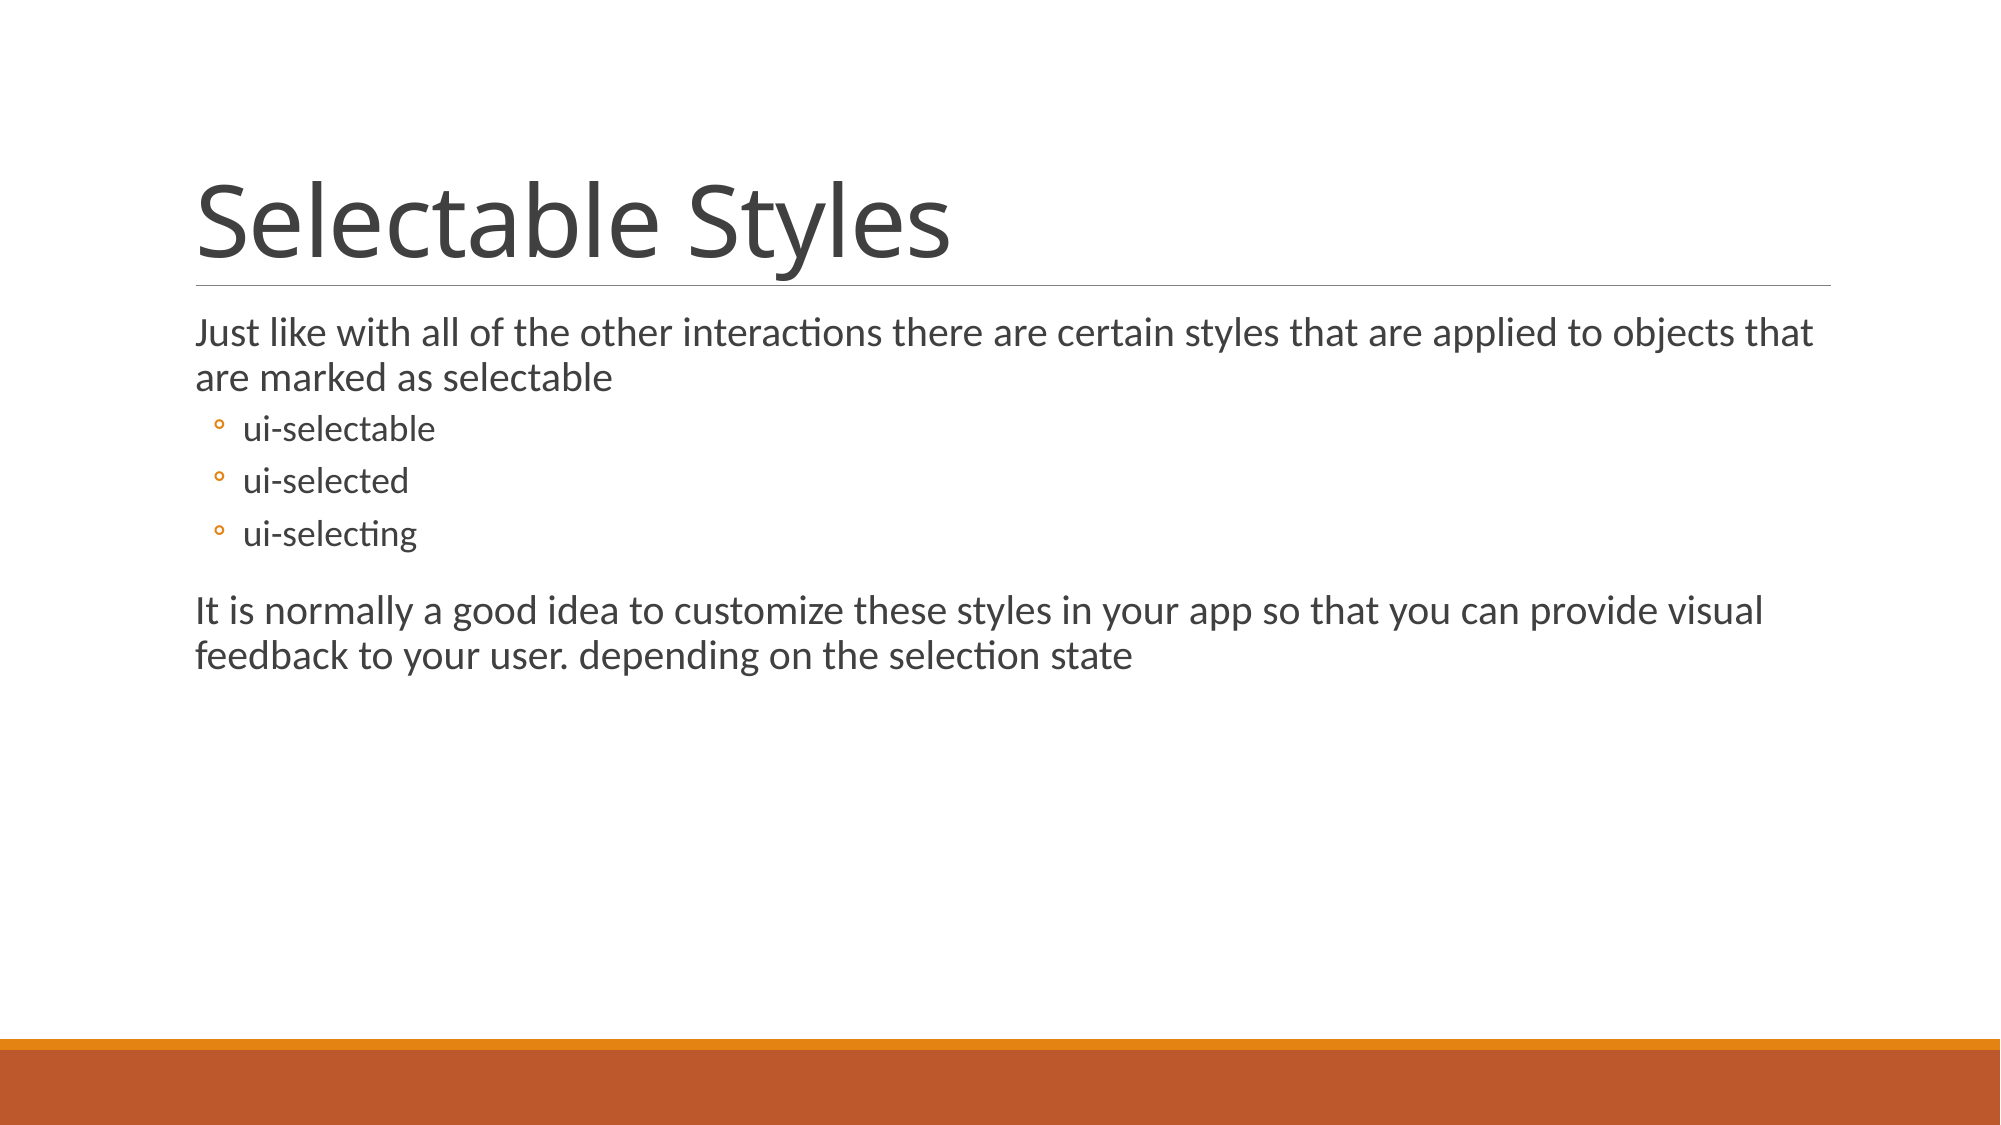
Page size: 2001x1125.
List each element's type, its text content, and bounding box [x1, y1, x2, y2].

title Selectable Styles [180, 47, 1830, 285]
list Just like with all of the other interactions there are certain styles that are applied to objects that are marked as selectable ui-selectable ui-selected ui-selecting It is normally a good idea to customize these styles in your app so that you can provide visual feedback to your user. depending on the selection state [180, 302, 1830, 963]
